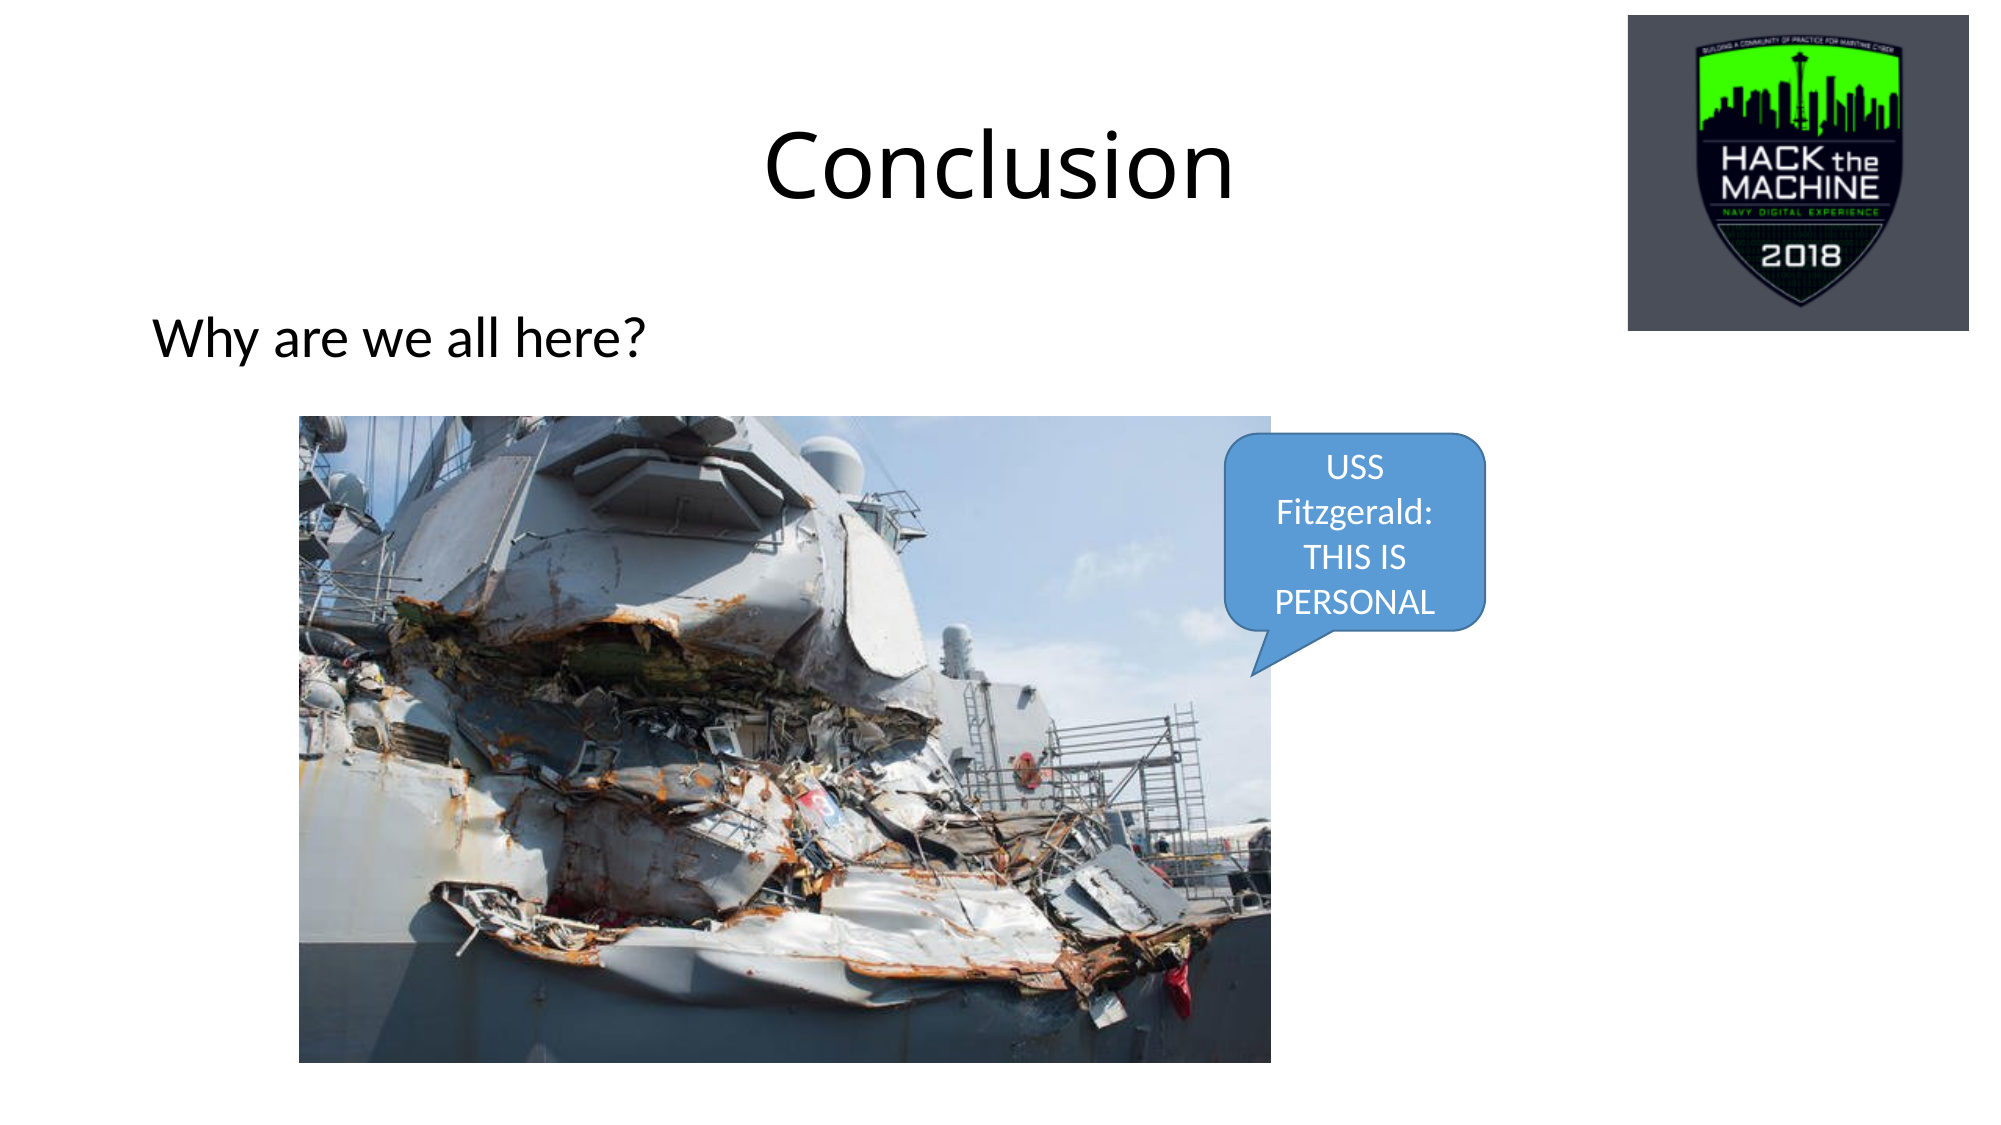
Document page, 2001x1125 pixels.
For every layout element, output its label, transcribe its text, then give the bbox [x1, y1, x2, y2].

picture [1627, 15, 1969, 331]
text_box USS Fitzgerald: THIS IS PERSONAL [1271, 432, 1487, 667]
picture [299, 416, 1271, 1063]
list Why are we all here? [137, 299, 1863, 1014]
title Conclusion [137, 59, 1863, 278]
